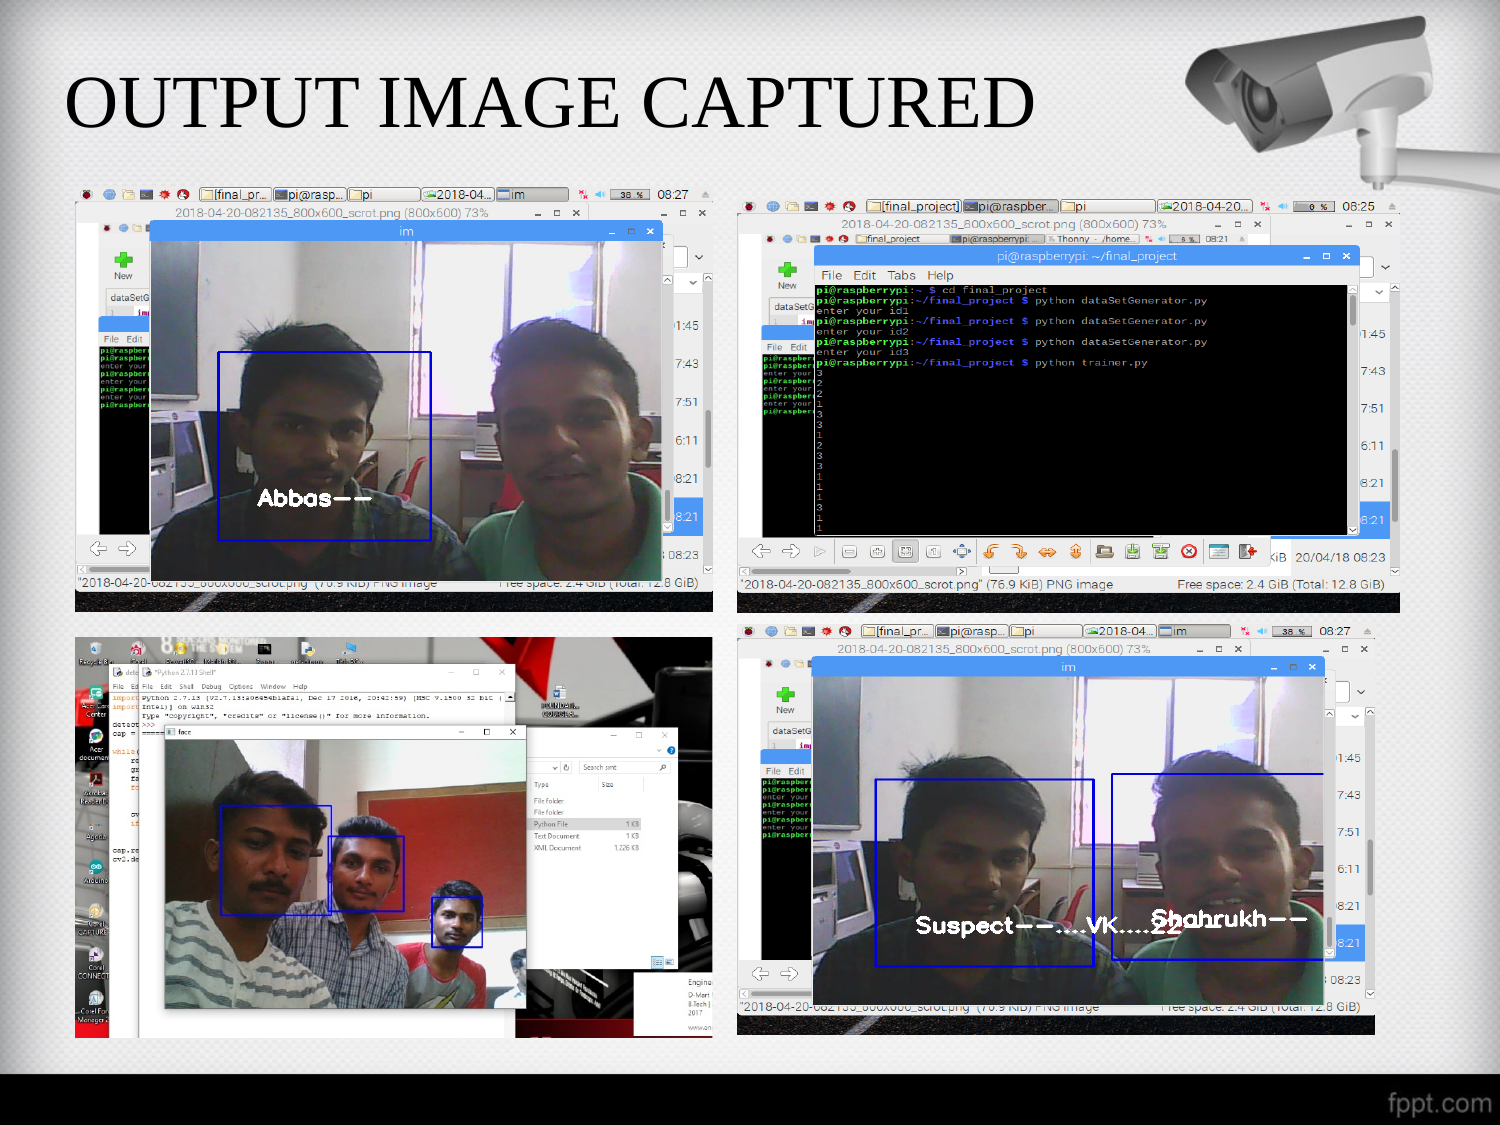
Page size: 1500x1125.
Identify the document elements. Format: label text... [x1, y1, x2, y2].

title OUTPUT IMAGE CAPTURED [62, 50, 1258, 240]
picture [0, 0, 1500, 1125]
